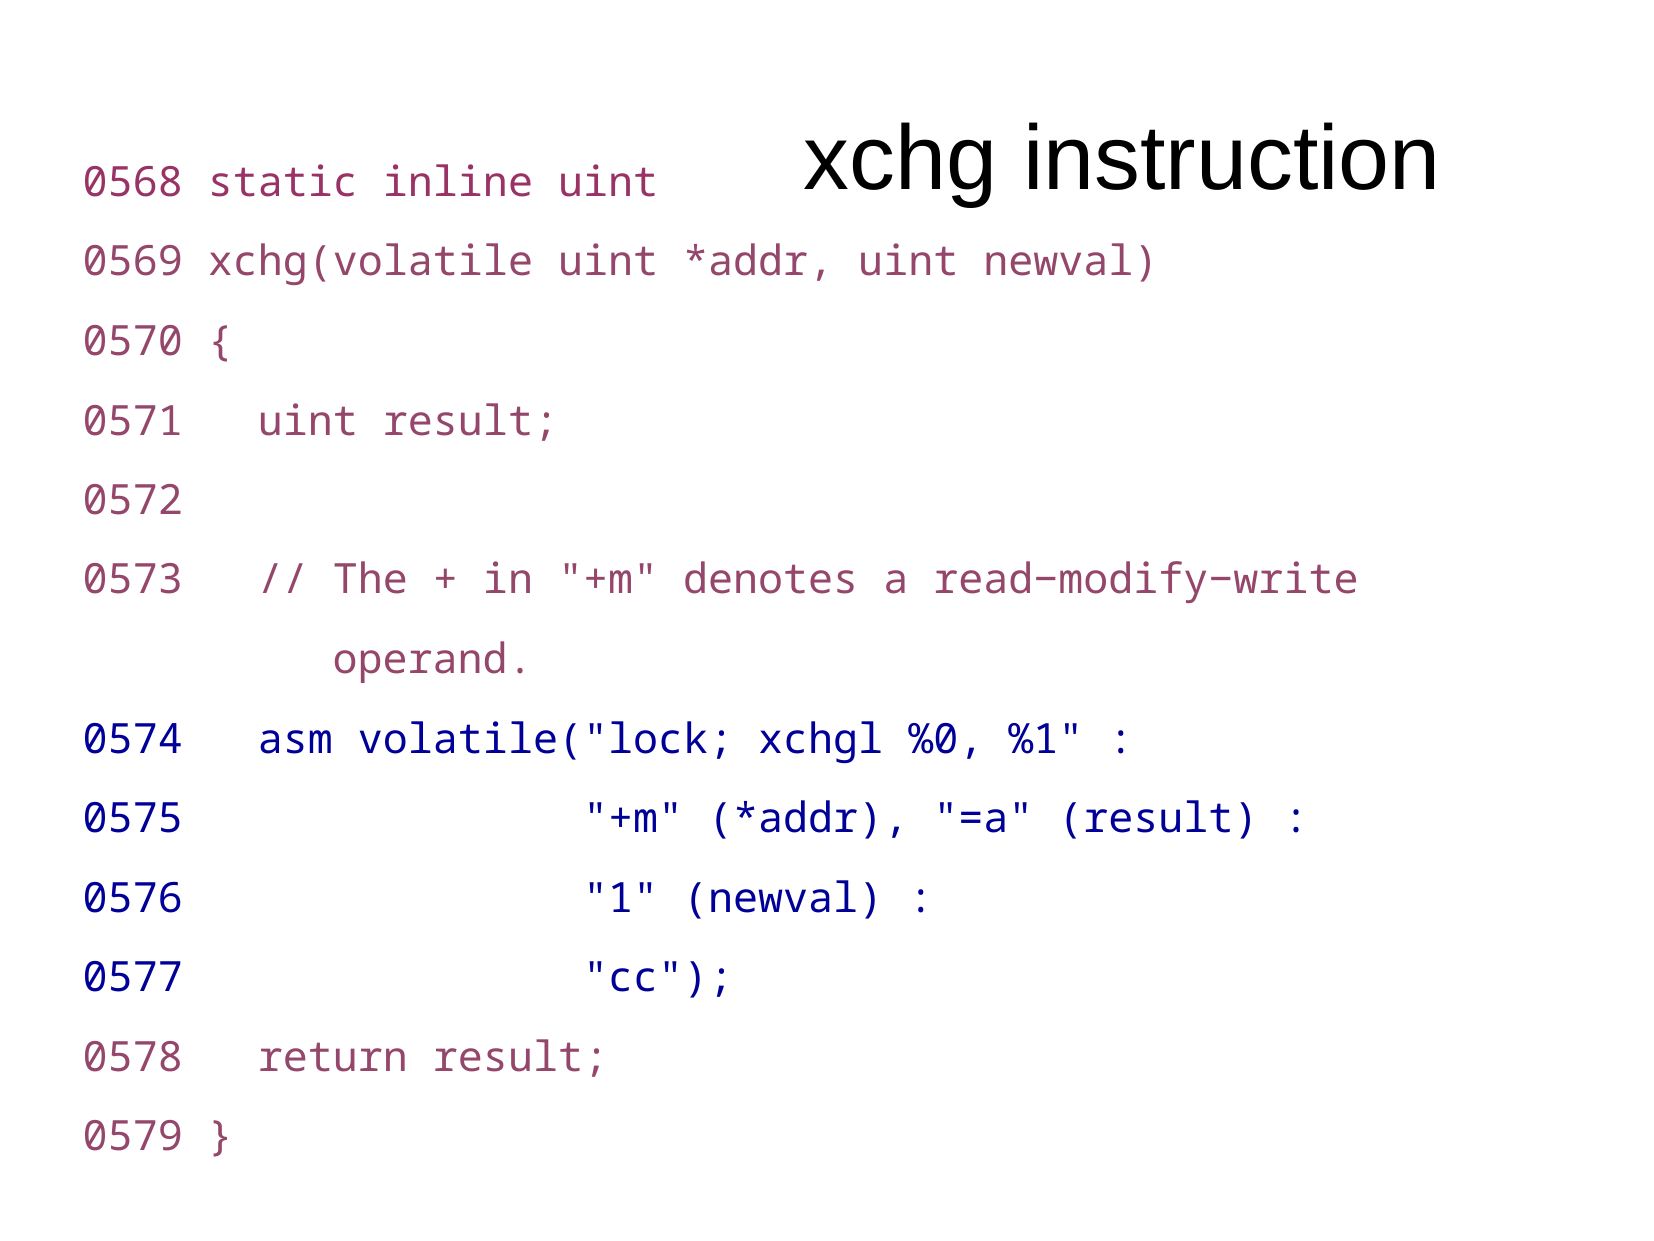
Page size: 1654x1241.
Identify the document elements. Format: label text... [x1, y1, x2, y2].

list 0568 static inline uint 0569 xchg(volatile uint *addr, uint newval) 0570 { 0571 uint result; 0572 0573 // The + in "+m" denotes a read−modify−write operand. 0574 asm volatile("lock; xchgl %0, %1" : 0575 "+m" (*addr), "=a" (result) : 0576 "1" (newval) : 0577 "cc"); 0578 return result; 0579 } [82, 75, 1571, 1163]
title xchg instruction [675, 49, 1571, 257]
